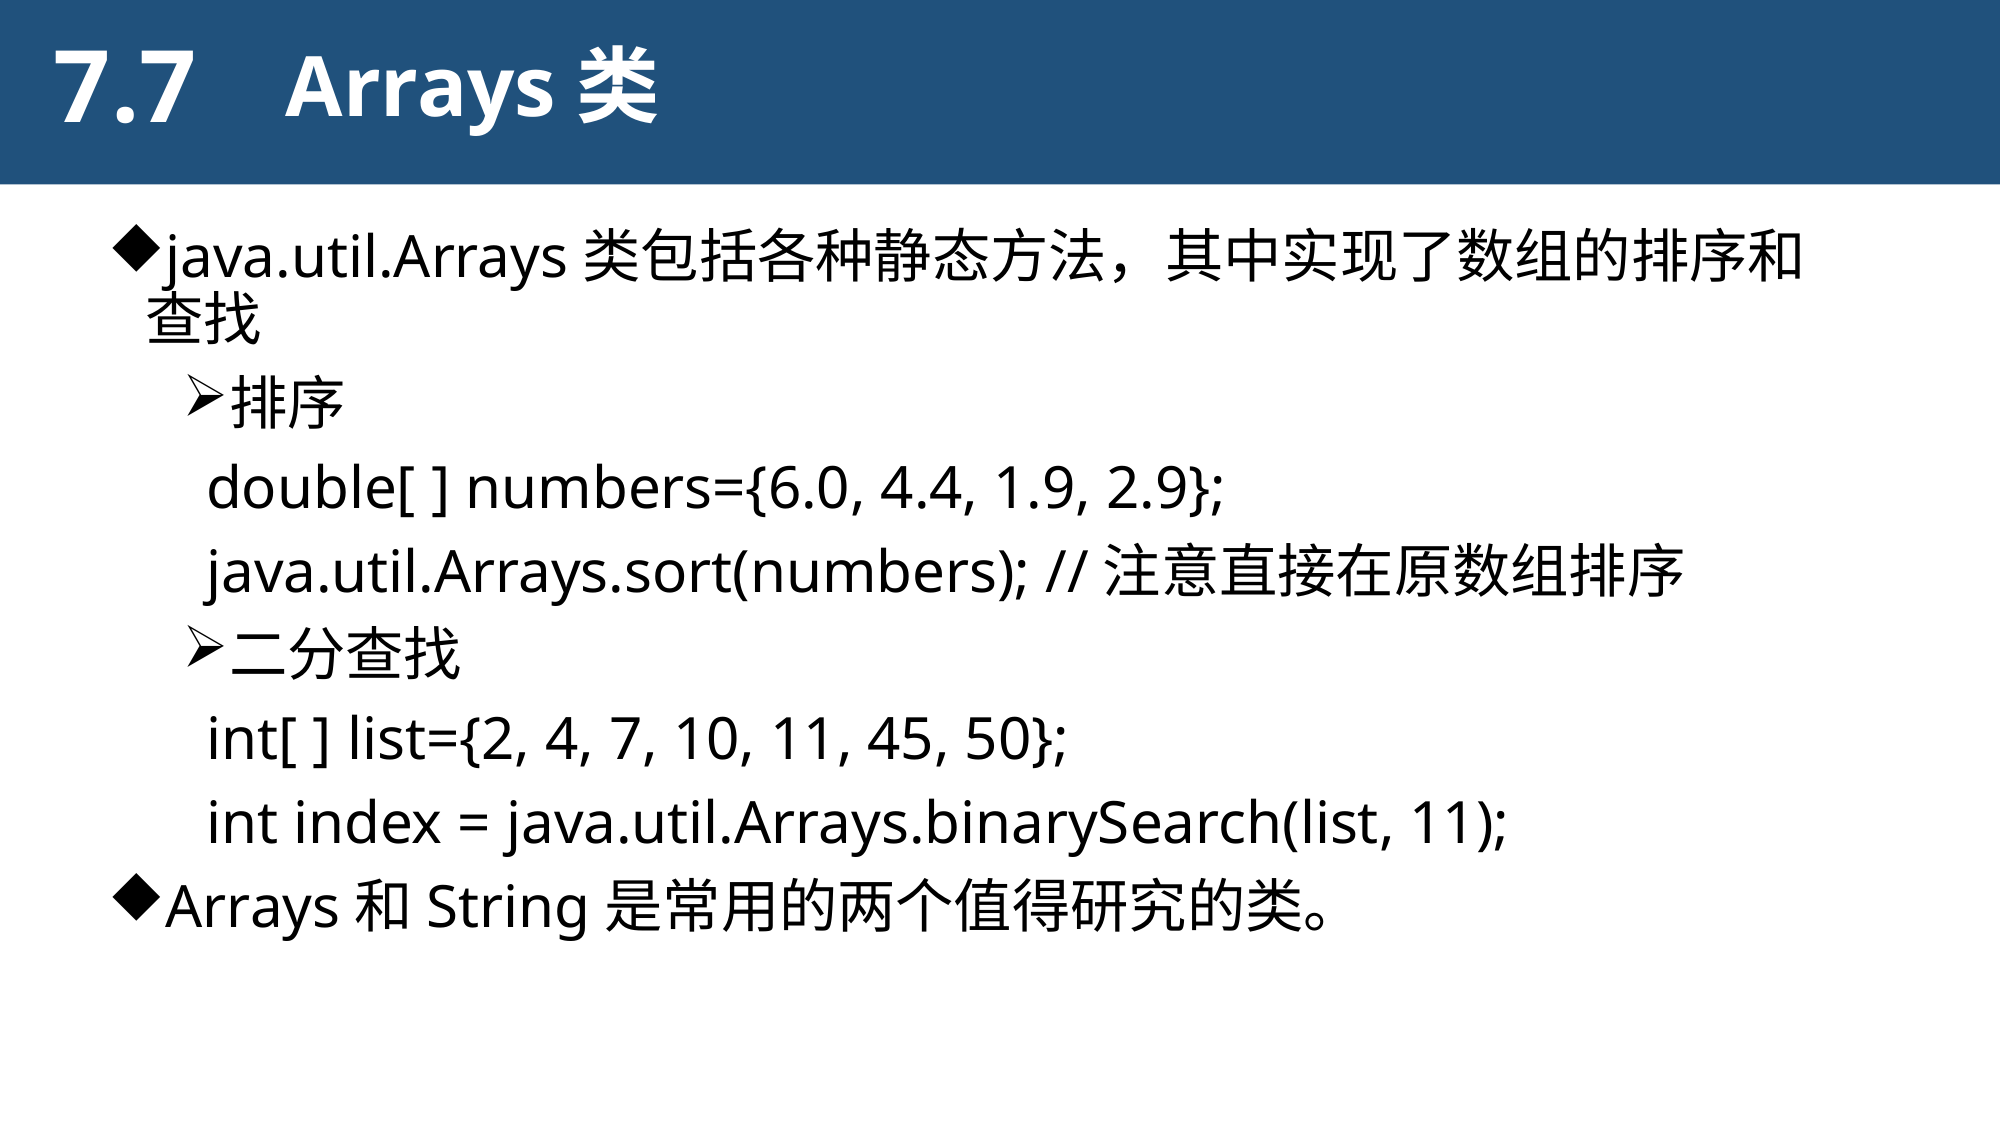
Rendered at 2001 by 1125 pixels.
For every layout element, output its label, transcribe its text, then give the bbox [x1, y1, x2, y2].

list 7.7 [38, 28, 244, 166]
list Arrays类 [270, 36, 1484, 119]
text_box java.util.Arrays类包括各种静态方法，其中实现了数组的排序和查找 排序 double[ ] numbers={6.0, 4.4, 1.9, 2.9}; java.util.Arrays.sort(numbers); //注意直接在原数组排序 二分查找 int[ ] list={2, 4, 7, 10, 11, 45, 50}; int index = java.util.Arrays.binarySearch(list, 11); Arrays和String是常用的两个值得研究的类。 [92, 220, 1878, 988]
